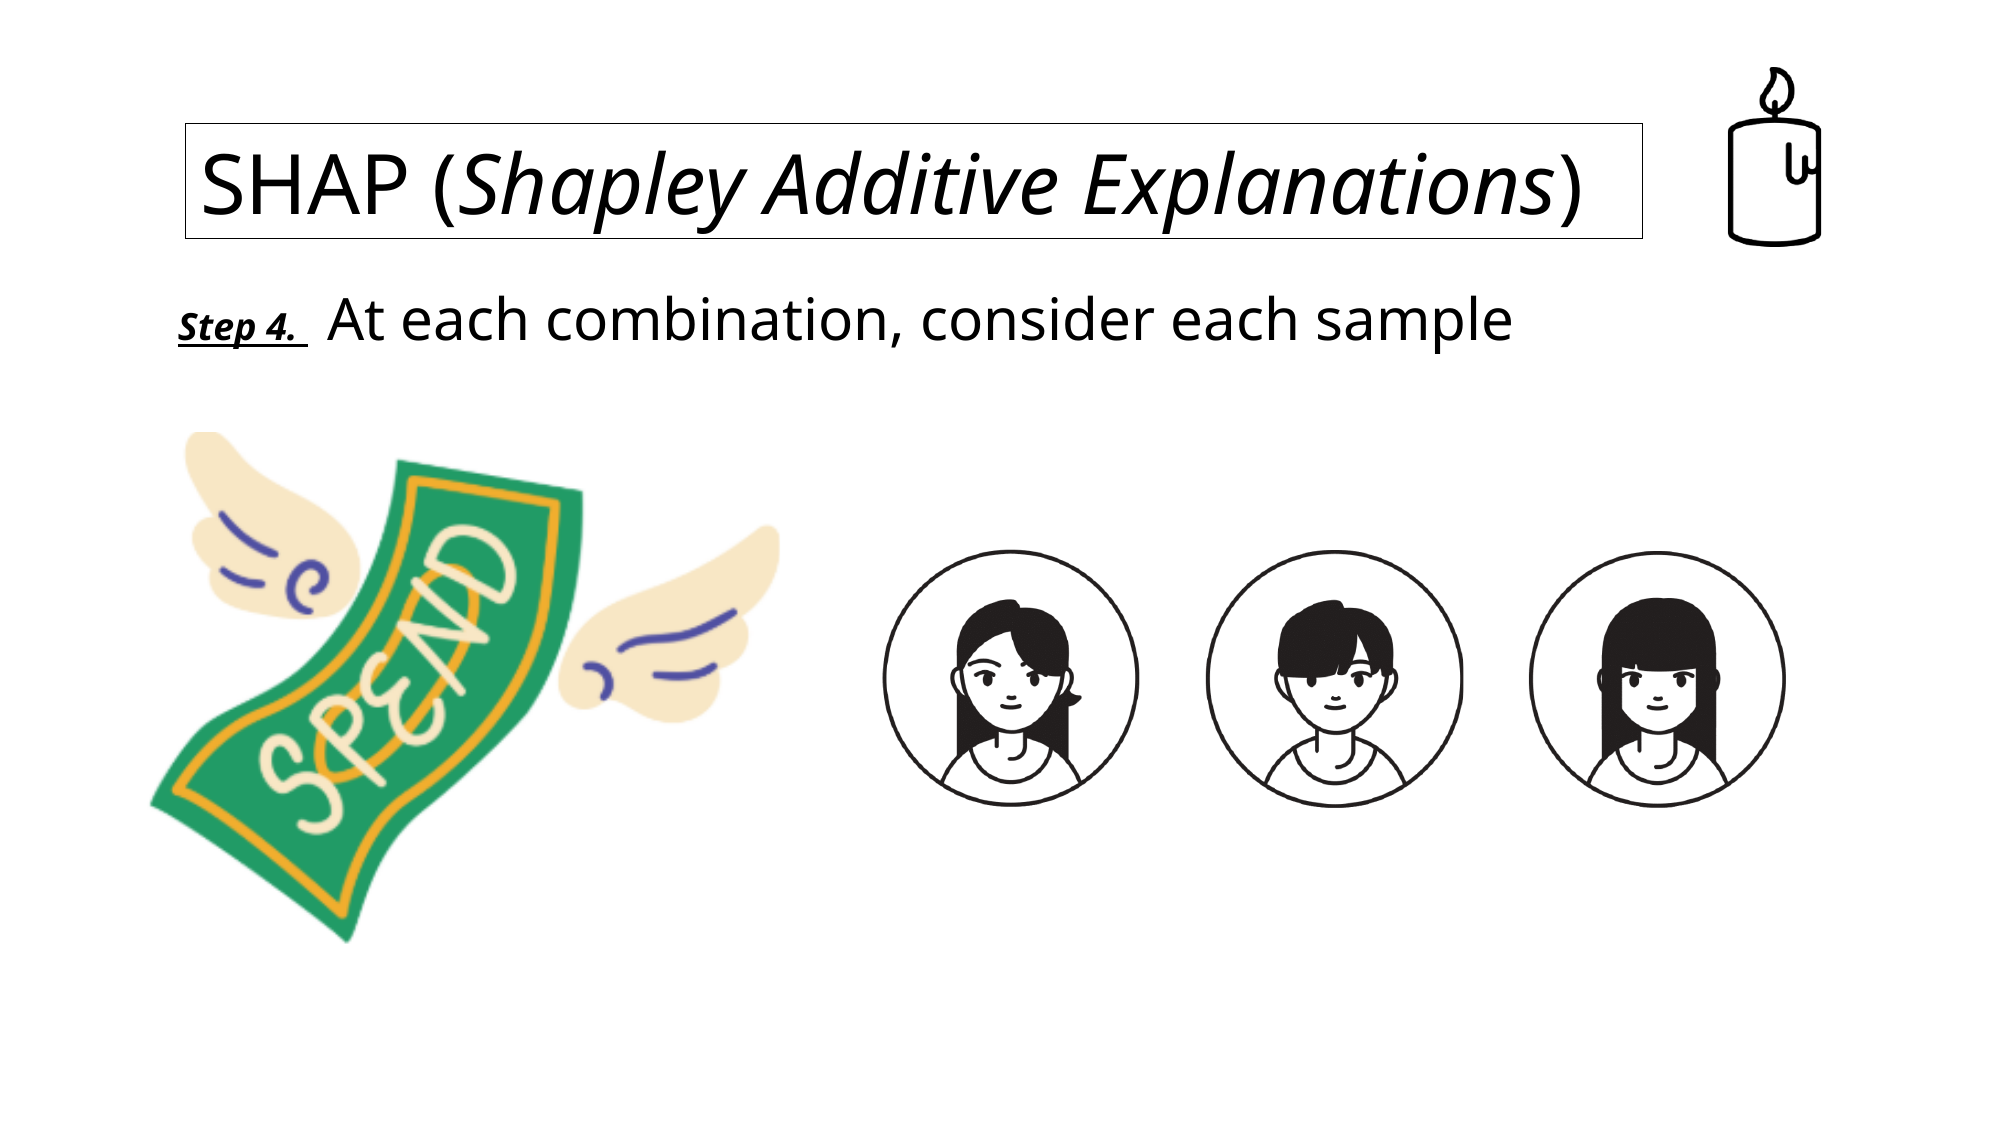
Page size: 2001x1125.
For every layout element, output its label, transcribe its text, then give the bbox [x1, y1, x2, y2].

text_box SHAP (Shapley Additive Explanations) [185, 123, 1643, 239]
picture [145, 432, 781, 952]
picture [882, 549, 1141, 809]
text_box Step 4. At each combination, consider each sample [163, 275, 1859, 360]
picture [1528, 551, 1787, 808]
picture [1727, 63, 1822, 252]
picture [1205, 550, 1464, 808]
